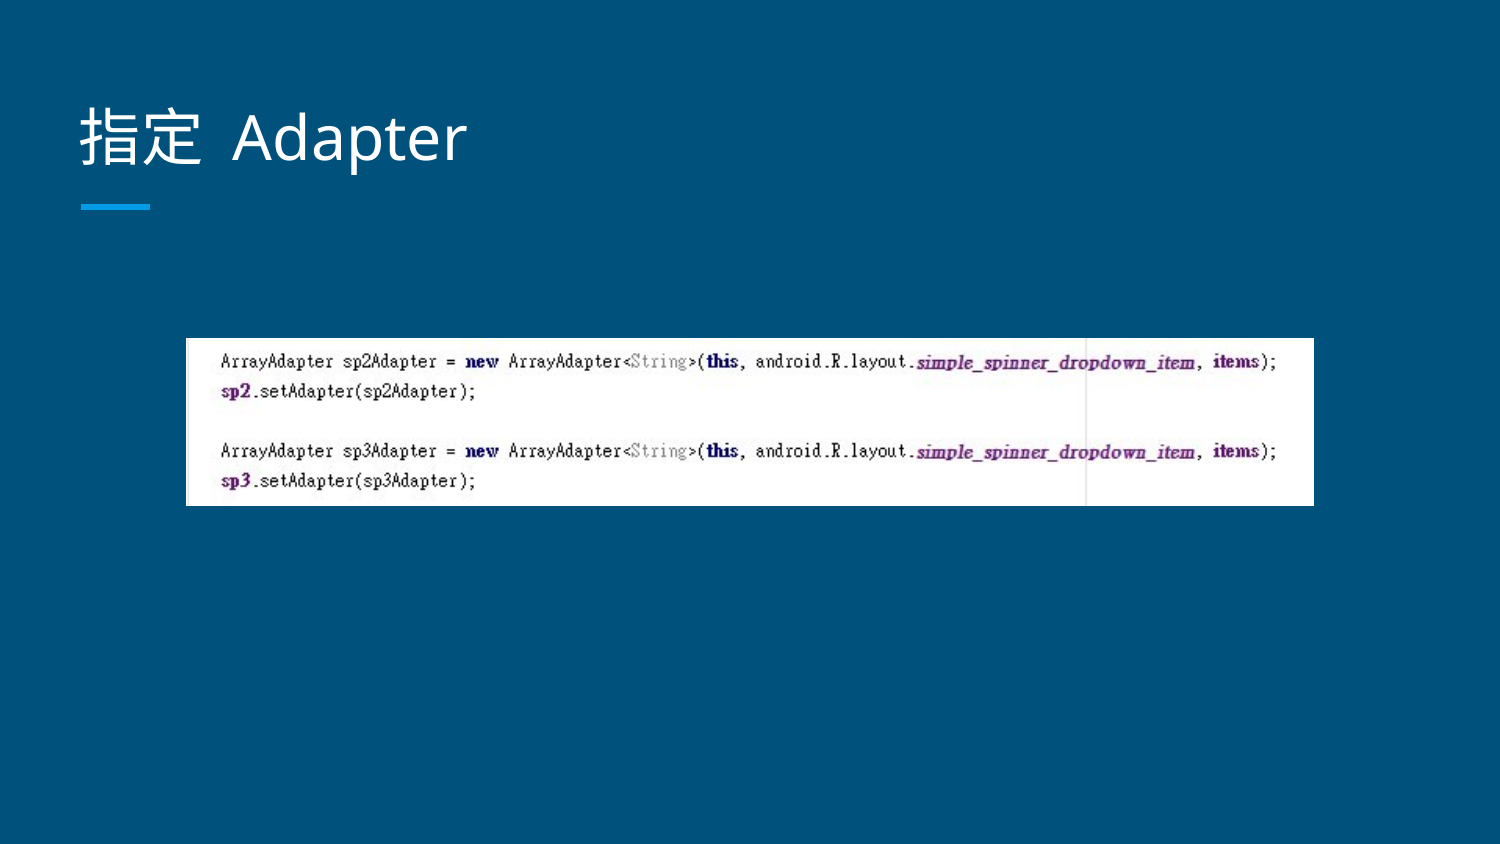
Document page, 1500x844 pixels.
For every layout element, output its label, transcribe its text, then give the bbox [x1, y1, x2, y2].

title 指定 Adapter [63, 75, 1437, 188]
picture [187, 339, 1313, 505]
